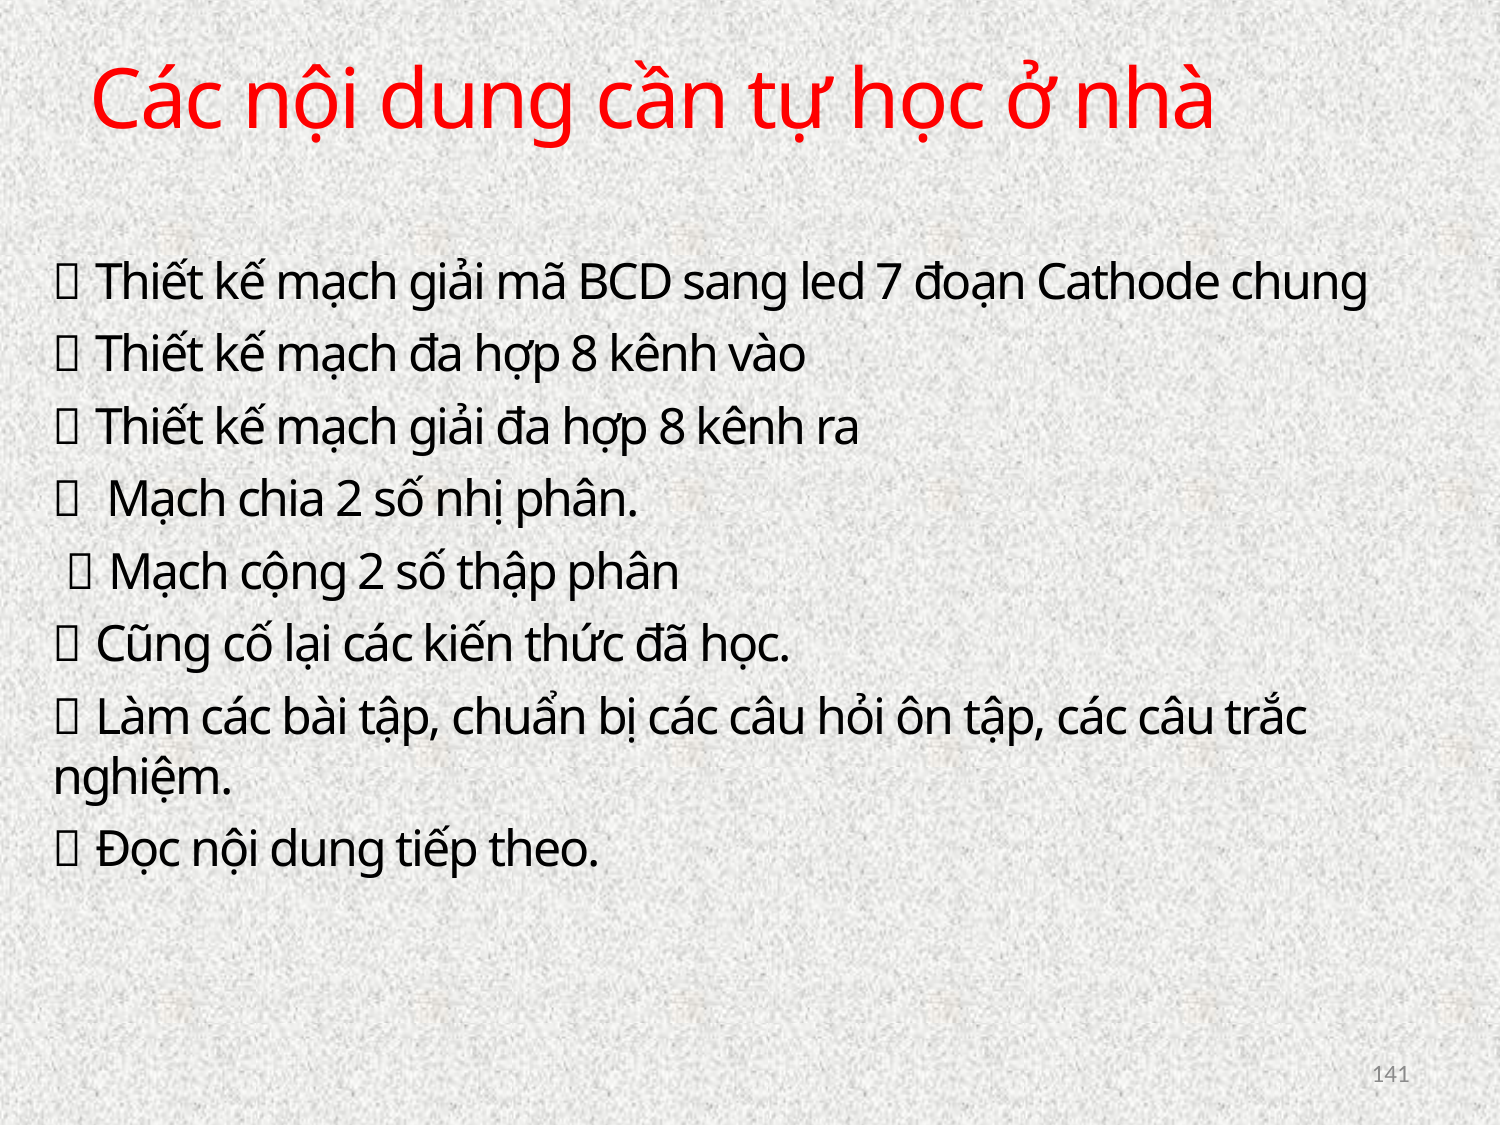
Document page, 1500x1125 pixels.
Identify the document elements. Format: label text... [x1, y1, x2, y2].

slide_number 141 [1074, 1042, 1425, 1103]
text_box  Thiết kế mạch giải mã BCD sang led 7 đoạn Cathode chung  Thiết kế mạch đa hợp 8 kênh vào  Thiết kế mạch giải đa hợp 8 kênh ra  Mạch chia 2 số nhị phân.  Mạch cộng 2 số thập phân  Cũng cố lại các kiến thức đã học.  Làm các bài tập, chuẩn bị các câu hỏi ôn tập, các câu trắc nghiệm.  Đọc nội dung tiếp theo. [37, 241, 1475, 885]
text_box Các nội dung cần tự học ở nhà [75, 37, 1300, 153]
picture [0, 0, 1500, 1125]
